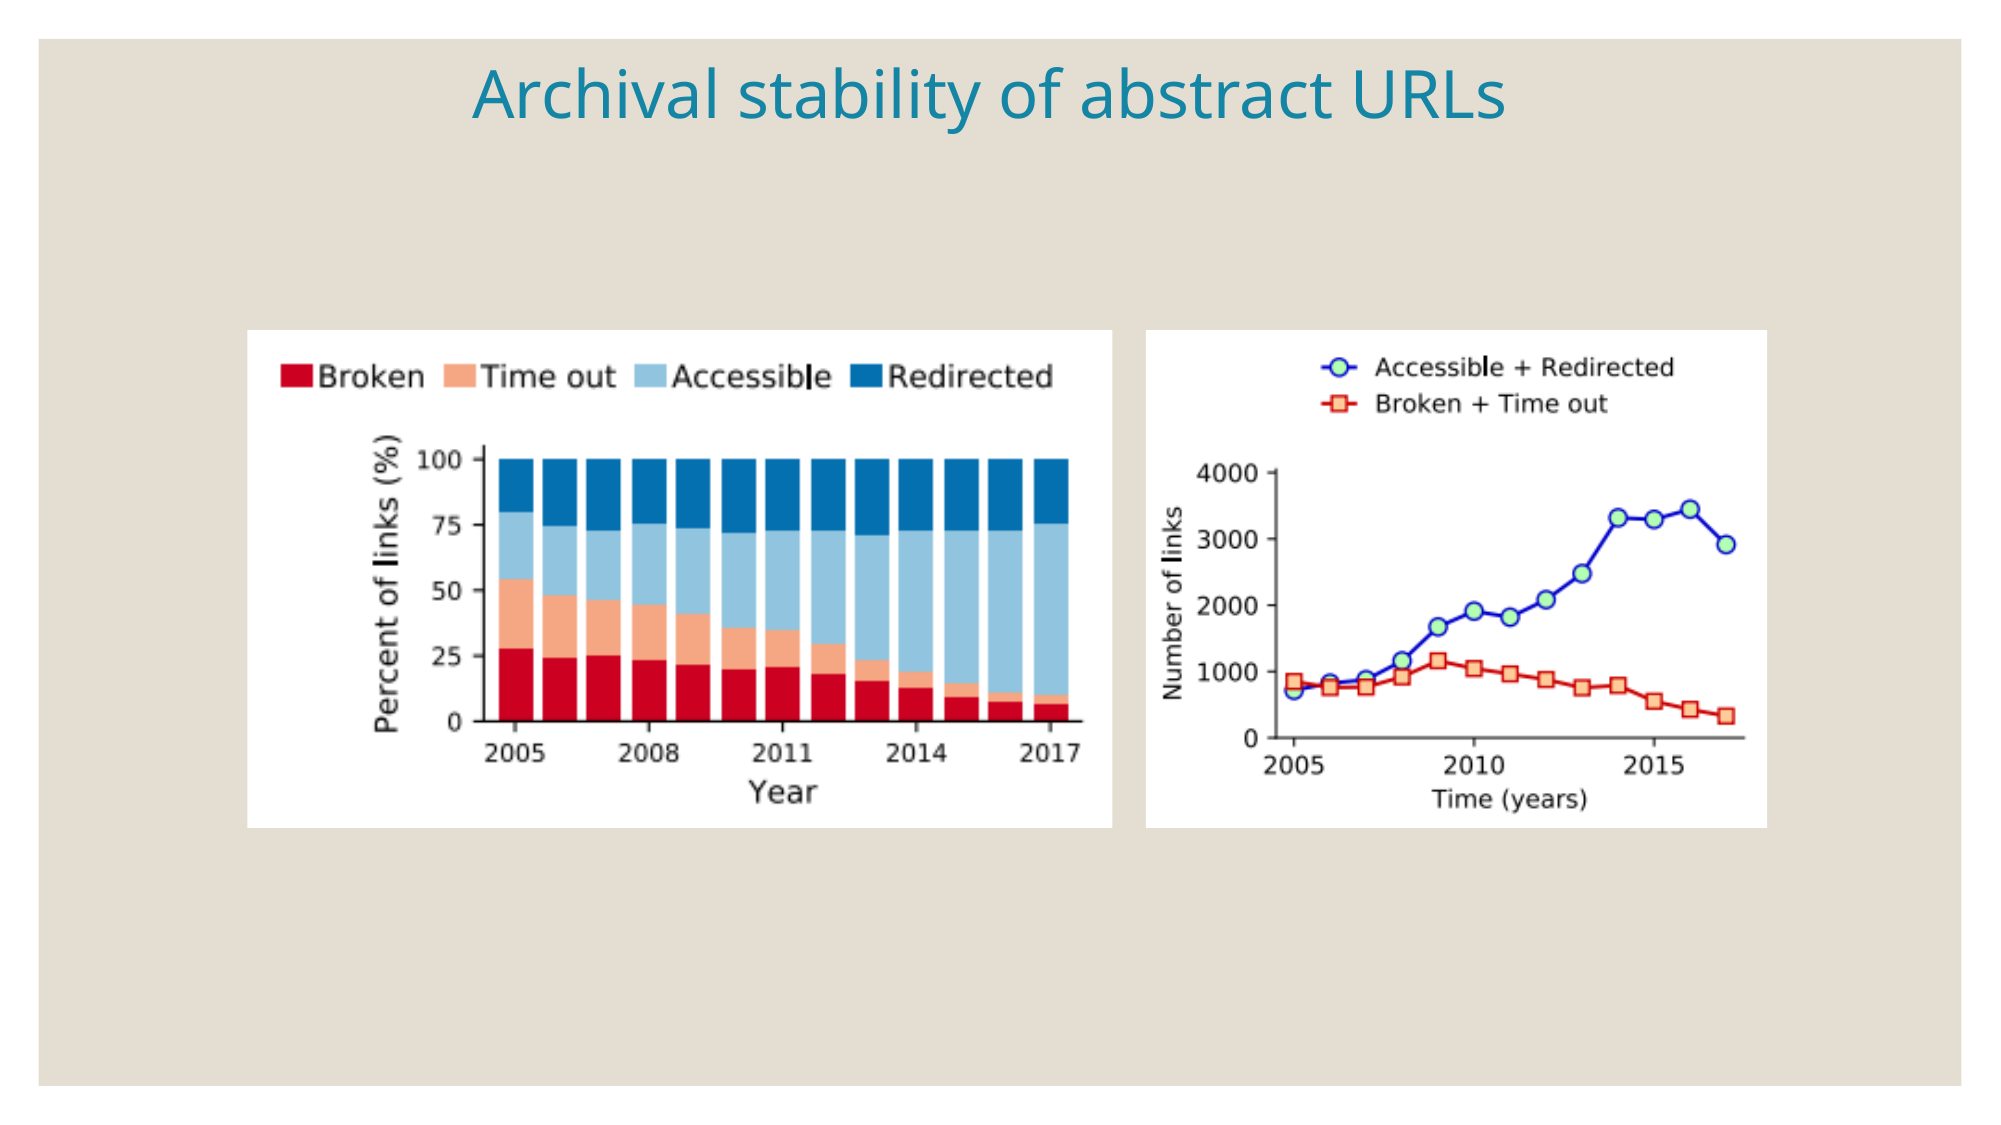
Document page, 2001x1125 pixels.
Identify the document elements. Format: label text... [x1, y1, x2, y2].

picture [247, 330, 1113, 827]
slide_number 11 [1522, 1067, 1973, 1125]
title Archival stability of abstract URLs [39, 52, 1942, 141]
picture [1145, 330, 1768, 827]
